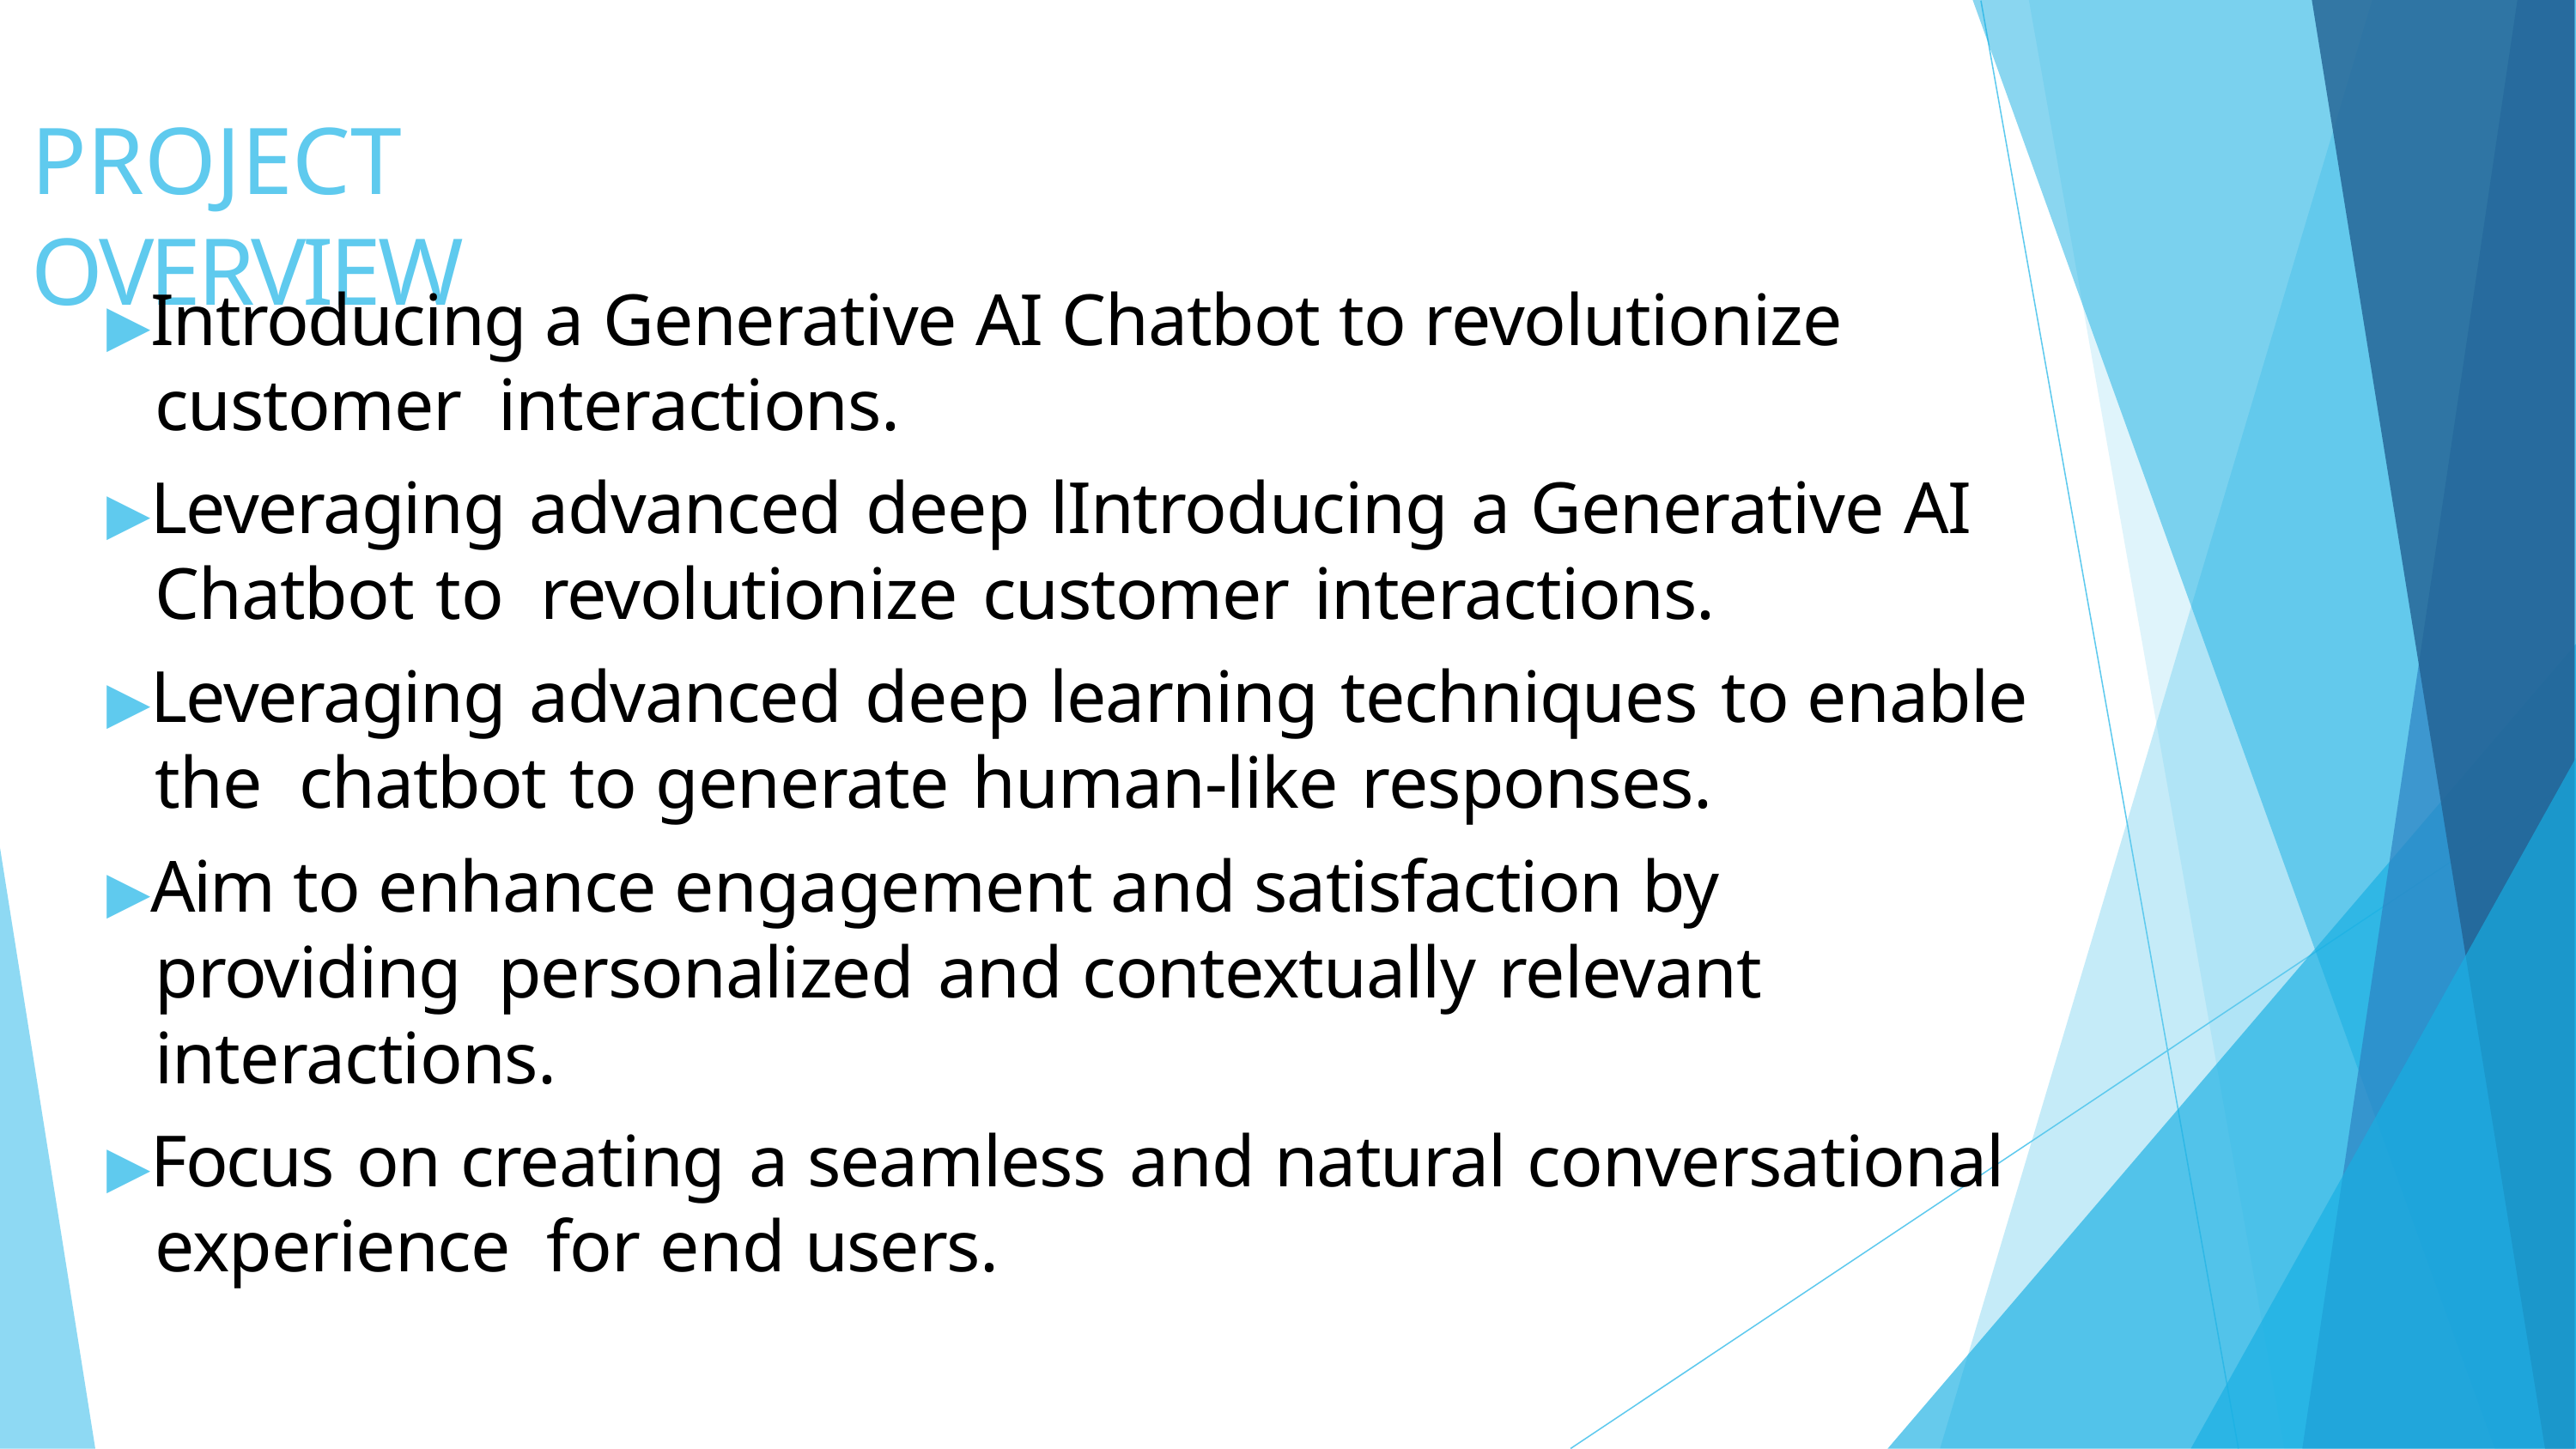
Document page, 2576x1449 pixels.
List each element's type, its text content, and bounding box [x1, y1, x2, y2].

text_box ▶Introducing a Generative AI Chatbot to revolutionize customer interactions. ▶Leveraging advanced deep lIntroducing a Generative AI Chatbot to revolutionize customer interactions. ▶Leveraging advanced deep learning techniques to enable the chatbot to generate human-like responses. ▶Aim to enhance engagement and satisfaction by providing personalized and contextually relevant interactions. ▶Focus on creating a seamless and natural conversational experience for end users. [105, 272, 2288, 1287]
title PROJECT OVERVIEW [29, 100, 826, 345]
